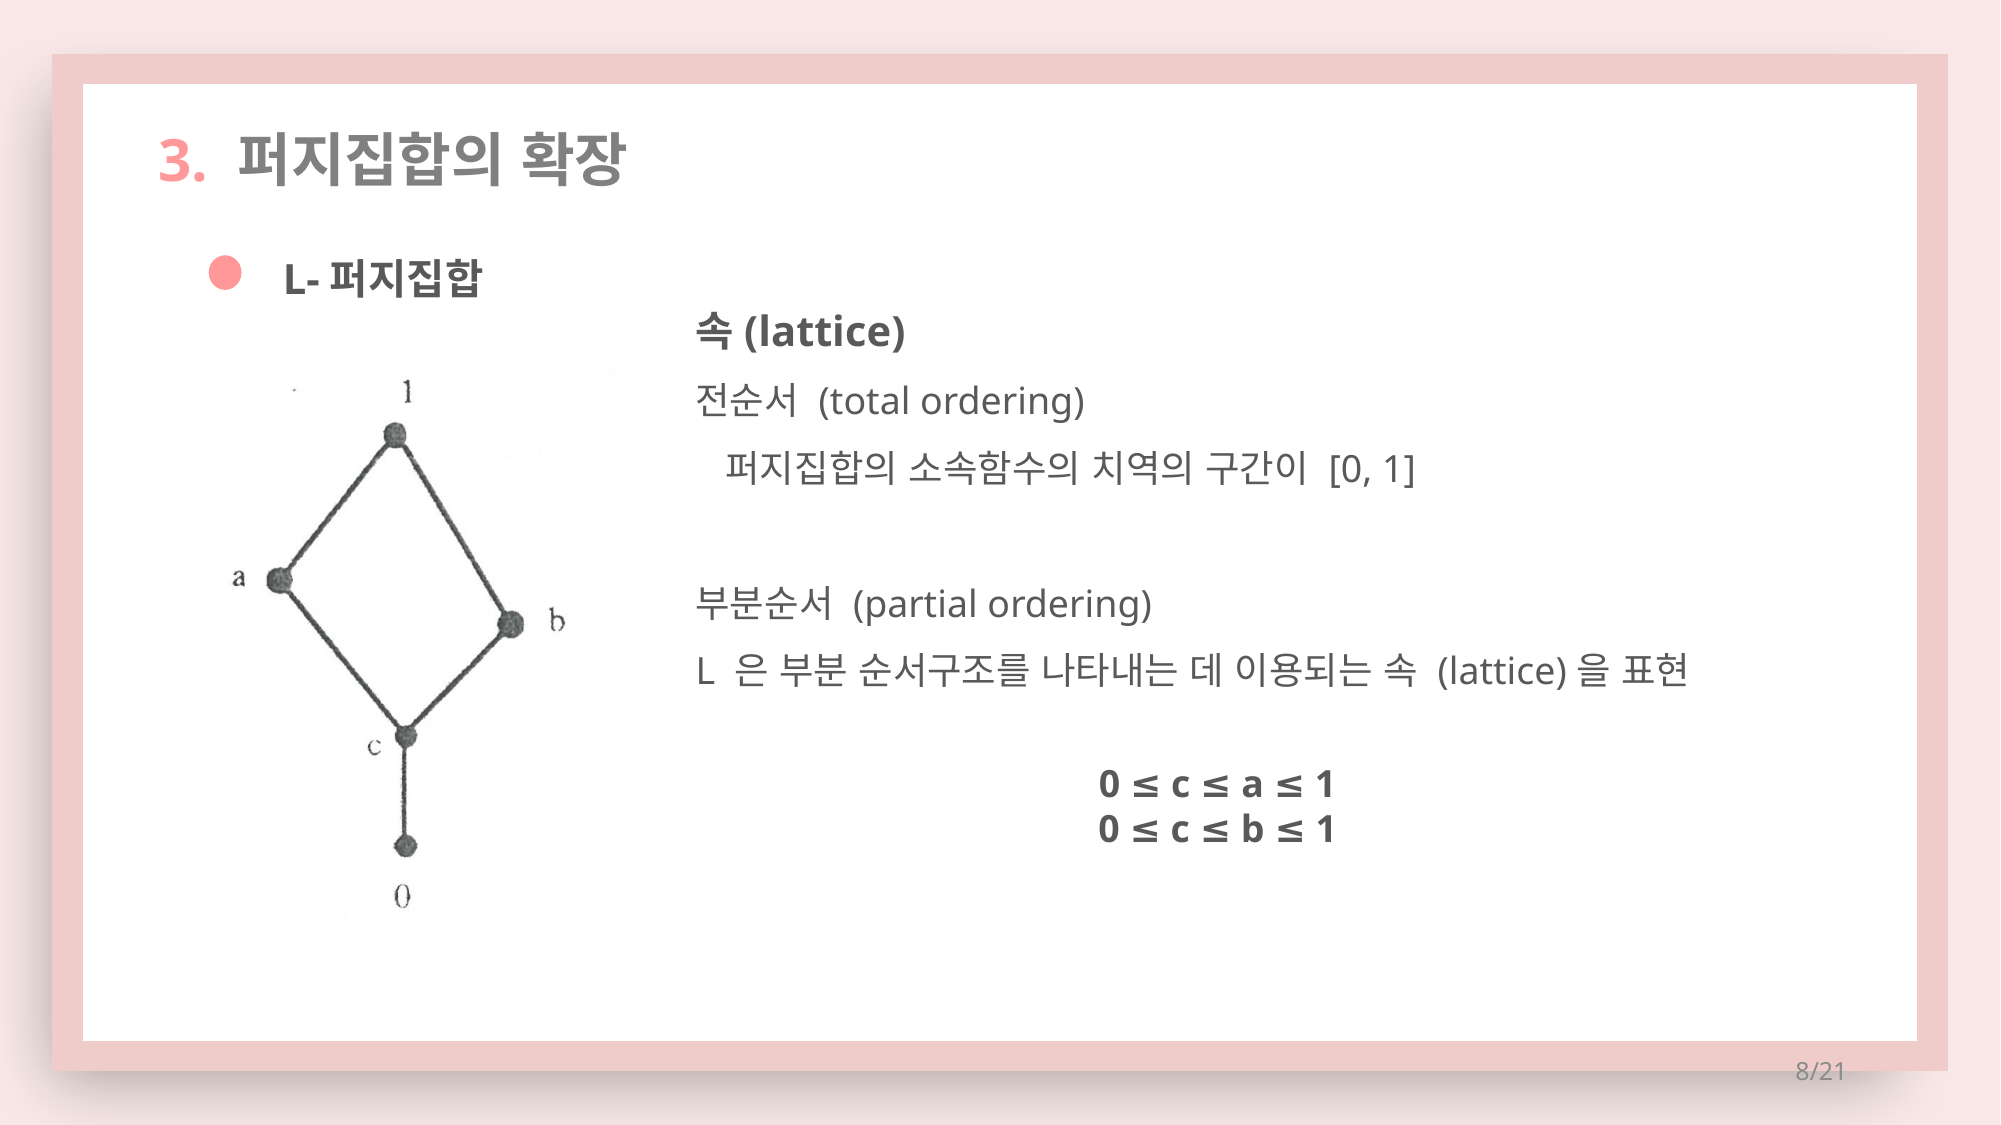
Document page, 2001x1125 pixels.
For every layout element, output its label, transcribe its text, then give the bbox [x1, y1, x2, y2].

text_box [207, 254, 243, 291]
text_box L-퍼지집합 [268, 220, 1813, 378]
text_box 3. 퍼지집합의 확장 [143, 115, 1104, 201]
slide_number 8/21 [1412, 1042, 1863, 1103]
picture [187, 336, 655, 922]
text_box [66, 68, 1934, 1057]
